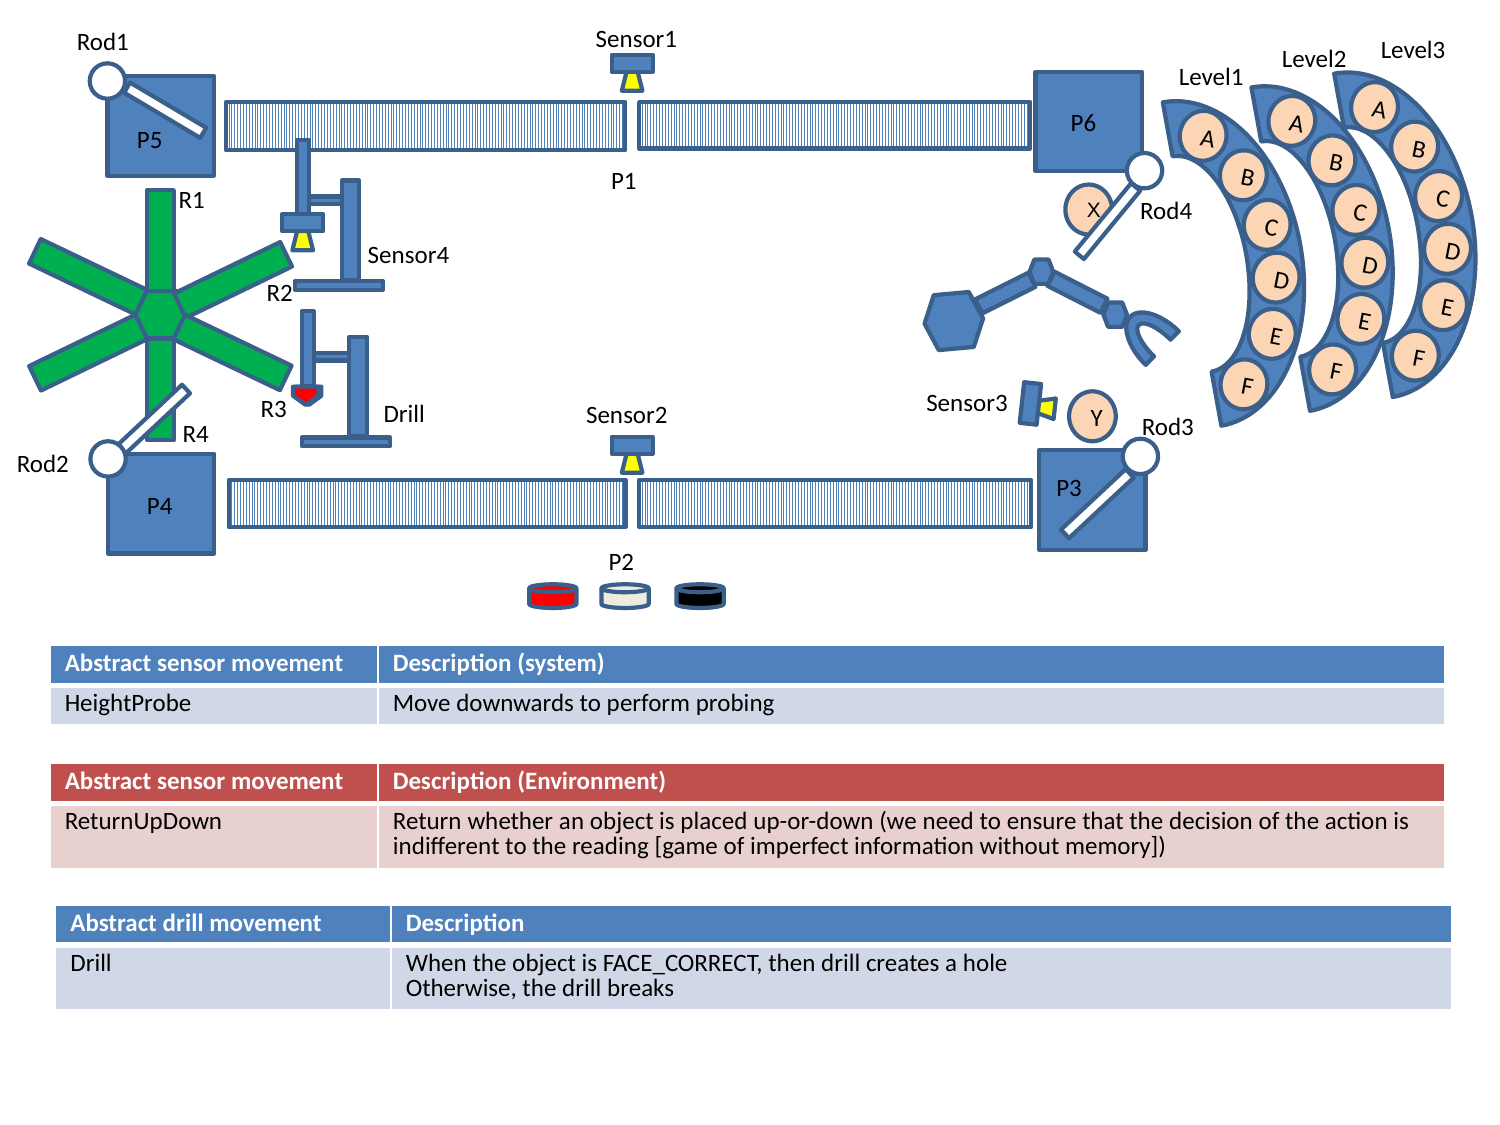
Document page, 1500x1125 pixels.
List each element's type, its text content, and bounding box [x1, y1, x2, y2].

table_header Description (system) [379, 646, 1444, 683]
table_cell When the object is FACE_CORRECT, then drill creates a hole Otherwise, the drill breaks [392, 948, 1451, 1009]
table_header Abstract sensor movement [51, 764, 377, 801]
table_cell Return whether an object is placed up-or-down (we need to ensure that the decision of the action is indifferent to the reading [game of imperfect information without memory]) [379, 806, 1444, 868]
table_cell Move downwards to perform probing [379, 688, 1444, 724]
table_header Abstract drill movement [56, 906, 390, 942]
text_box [1, 14, 1480, 609]
table_cell Drill [56, 948, 390, 1009]
table_cell ReturnUpDown [51, 806, 377, 868]
table_cell HeightProbe [51, 688, 377, 724]
table_header Description (Environment) [379, 764, 1444, 801]
table_header Abstract sensor movement [51, 646, 377, 683]
table_header Description [392, 906, 1451, 942]
